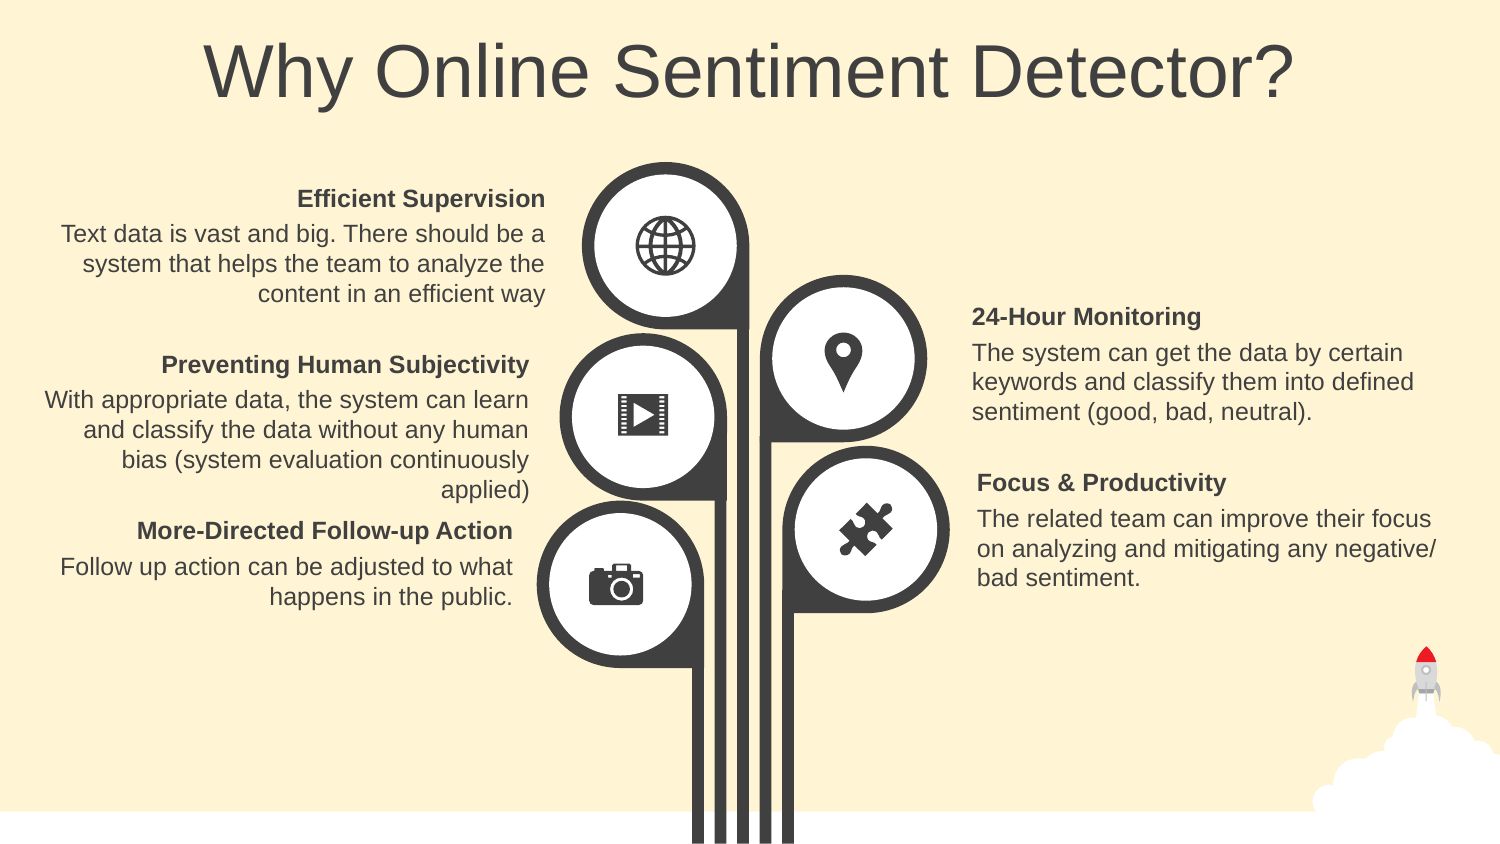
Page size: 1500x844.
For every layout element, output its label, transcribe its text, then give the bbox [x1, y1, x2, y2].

text_box [780, 620, 796, 844]
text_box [759, 274, 928, 443]
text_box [17, 506, 529, 619]
text_box [690, 675, 706, 844]
text_box [713, 507, 729, 844]
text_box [16, 340, 546, 514]
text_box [581, 161, 750, 330]
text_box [536, 500, 705, 669]
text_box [782, 445, 950, 614]
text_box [956, 292, 1471, 463]
list Why Online Sentiment Detector? [0, 20, 1500, 115]
text_box [735, 336, 751, 844]
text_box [961, 458, 1471, 632]
text_box [758, 450, 774, 844]
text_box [17, 174, 562, 348]
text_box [559, 332, 728, 501]
